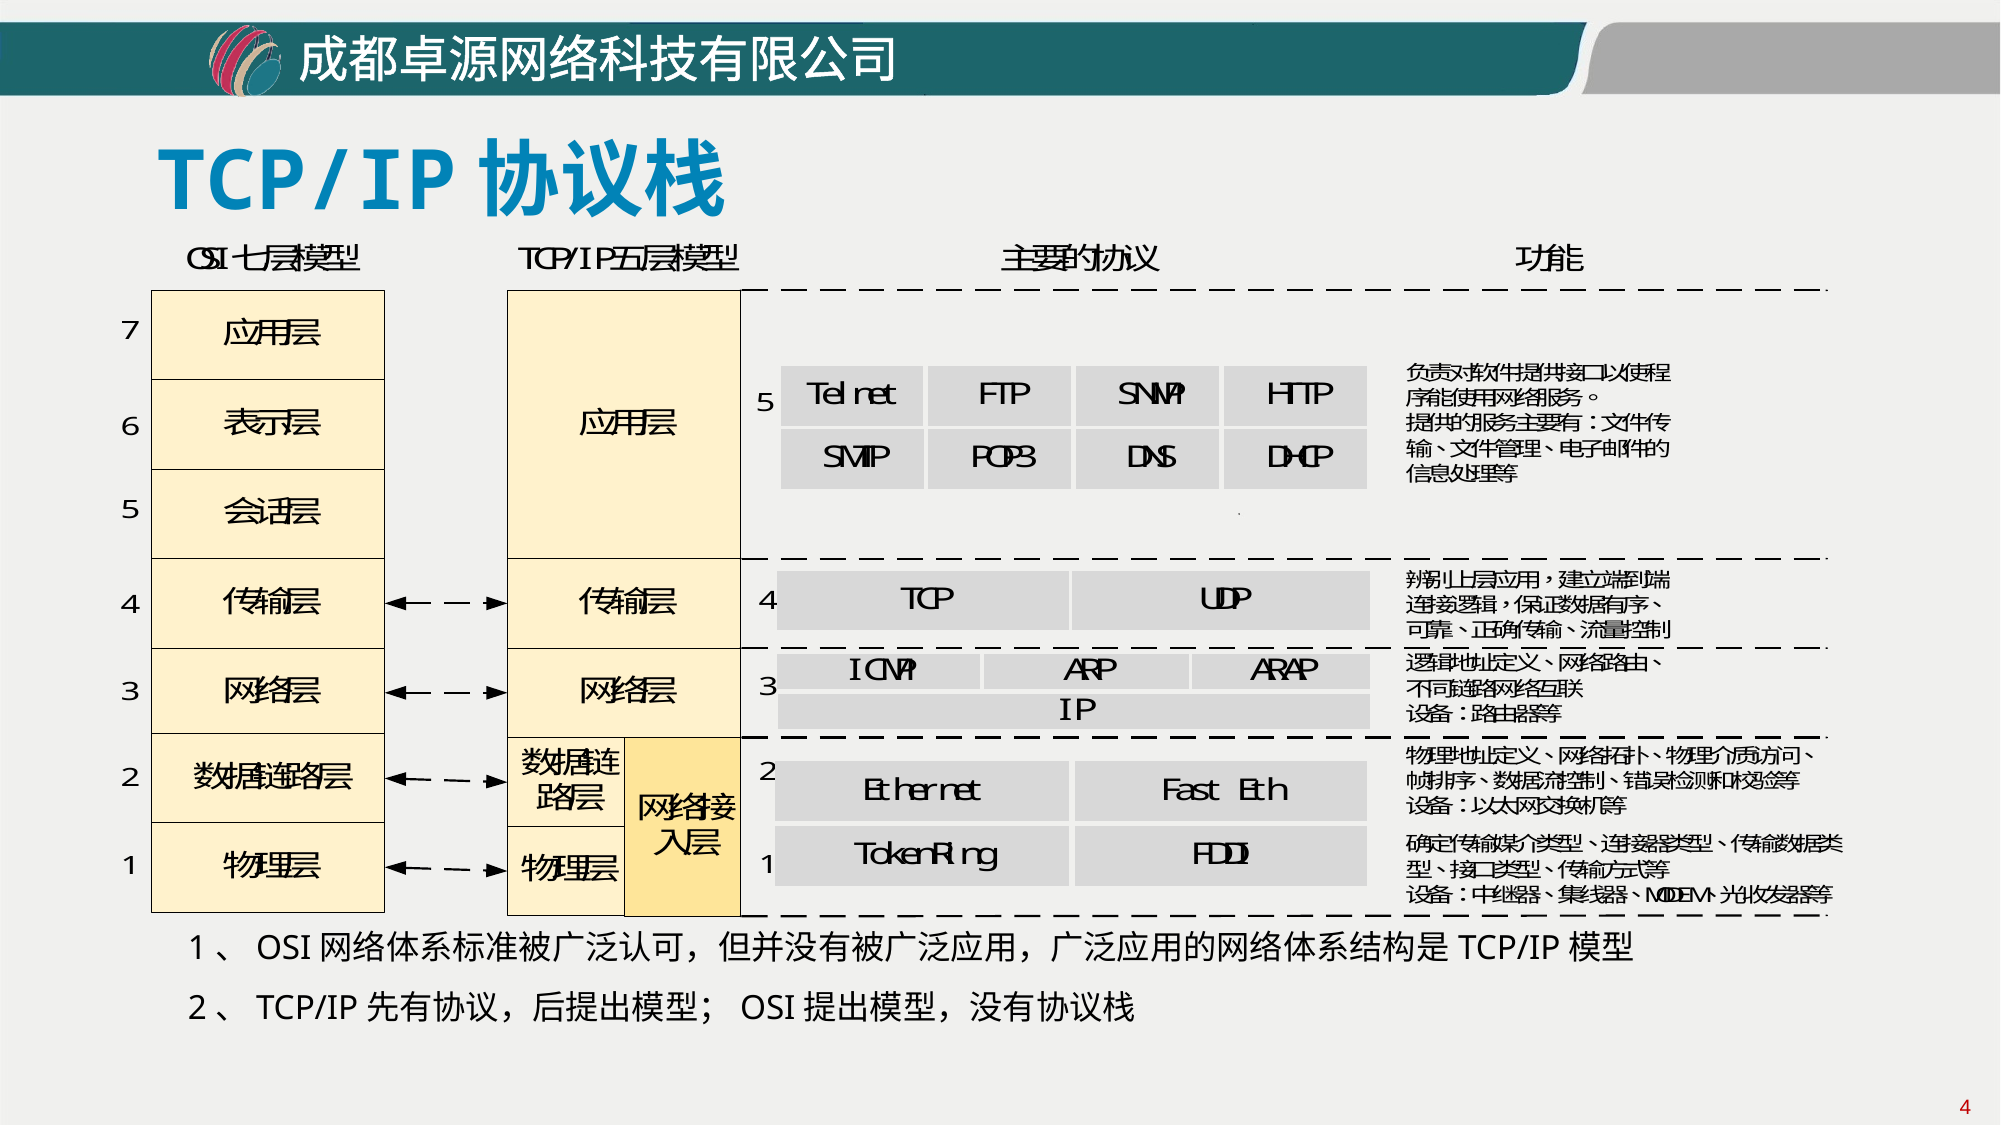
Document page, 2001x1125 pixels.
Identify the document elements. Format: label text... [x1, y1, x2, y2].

text_box 1、OSI网络体系标准被广泛认可，但并没有被广泛应用，广泛应用的网络体系结构是TCP/IP模型 2、TCP/IP先有协议，后提出模型；OSI提出模型，没有协议栈 [173, 929, 1768, 1034]
title TCP/IP协议栈 [143, 96, 1926, 235]
picture [0, 0, 2001, 1125]
